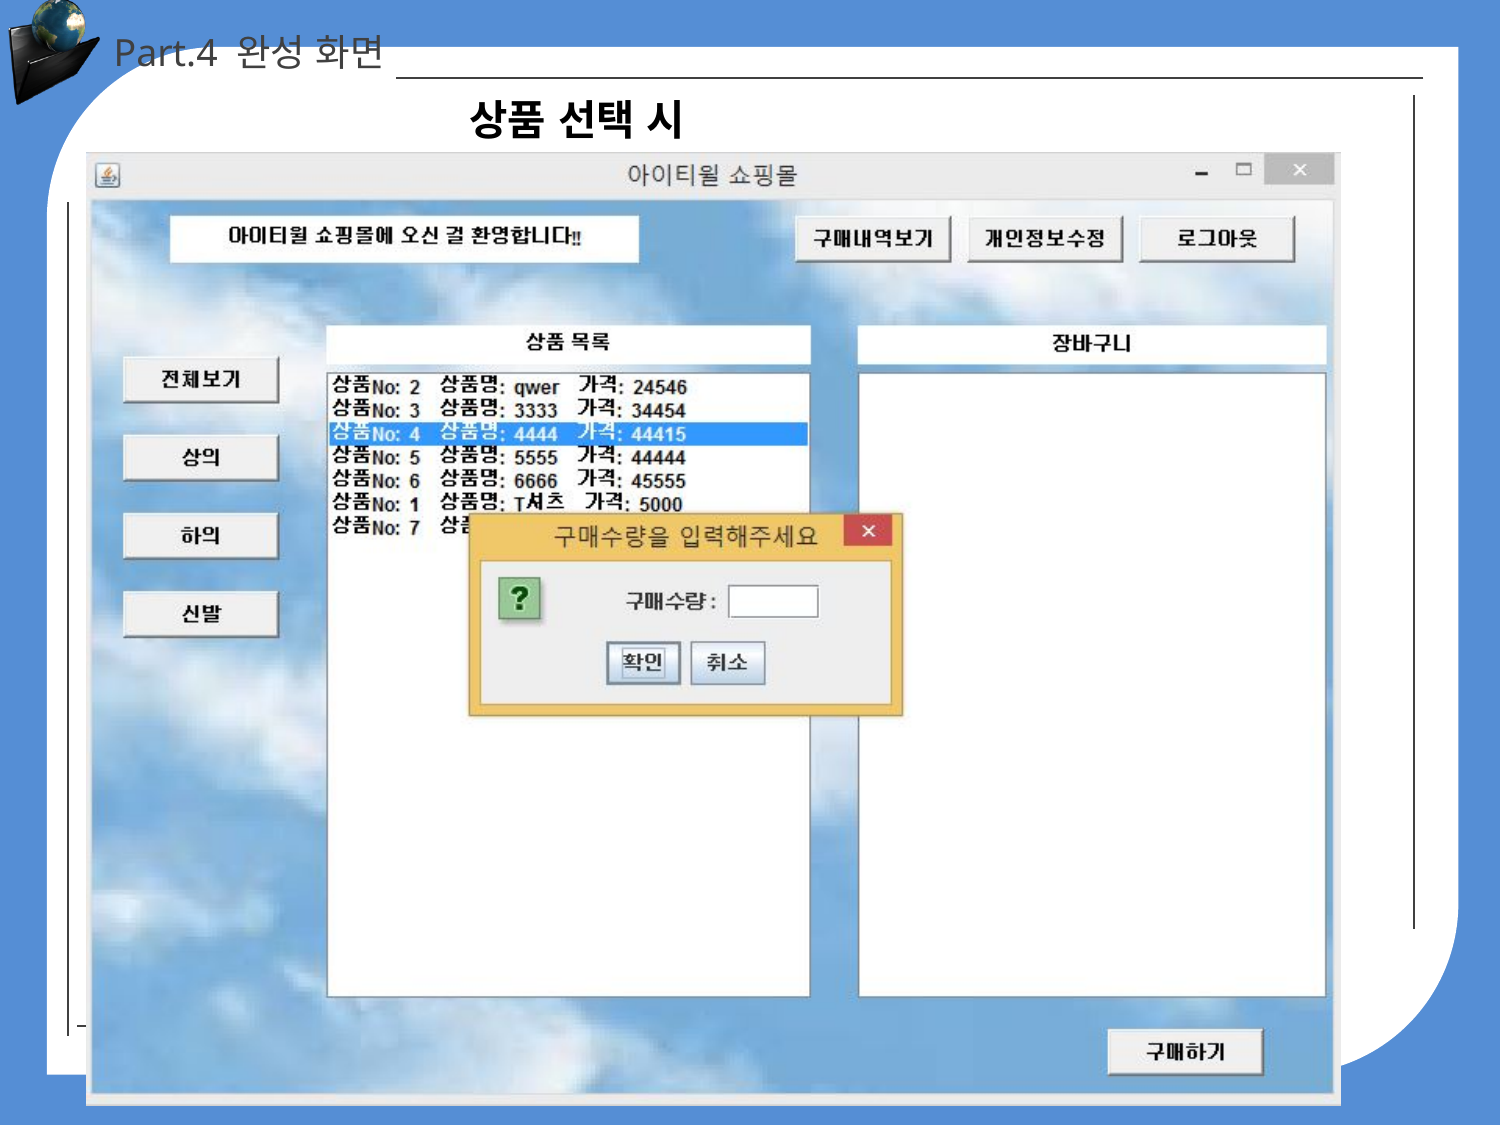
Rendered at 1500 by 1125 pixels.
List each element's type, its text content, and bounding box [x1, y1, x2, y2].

text_box [412, 44, 1461, 1067]
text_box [0, 0, 408, 109]
picture [85, 151, 1341, 1106]
text_box [44, 87, 454, 1077]
text_box 상품 선택 시 [454, 87, 1239, 150]
